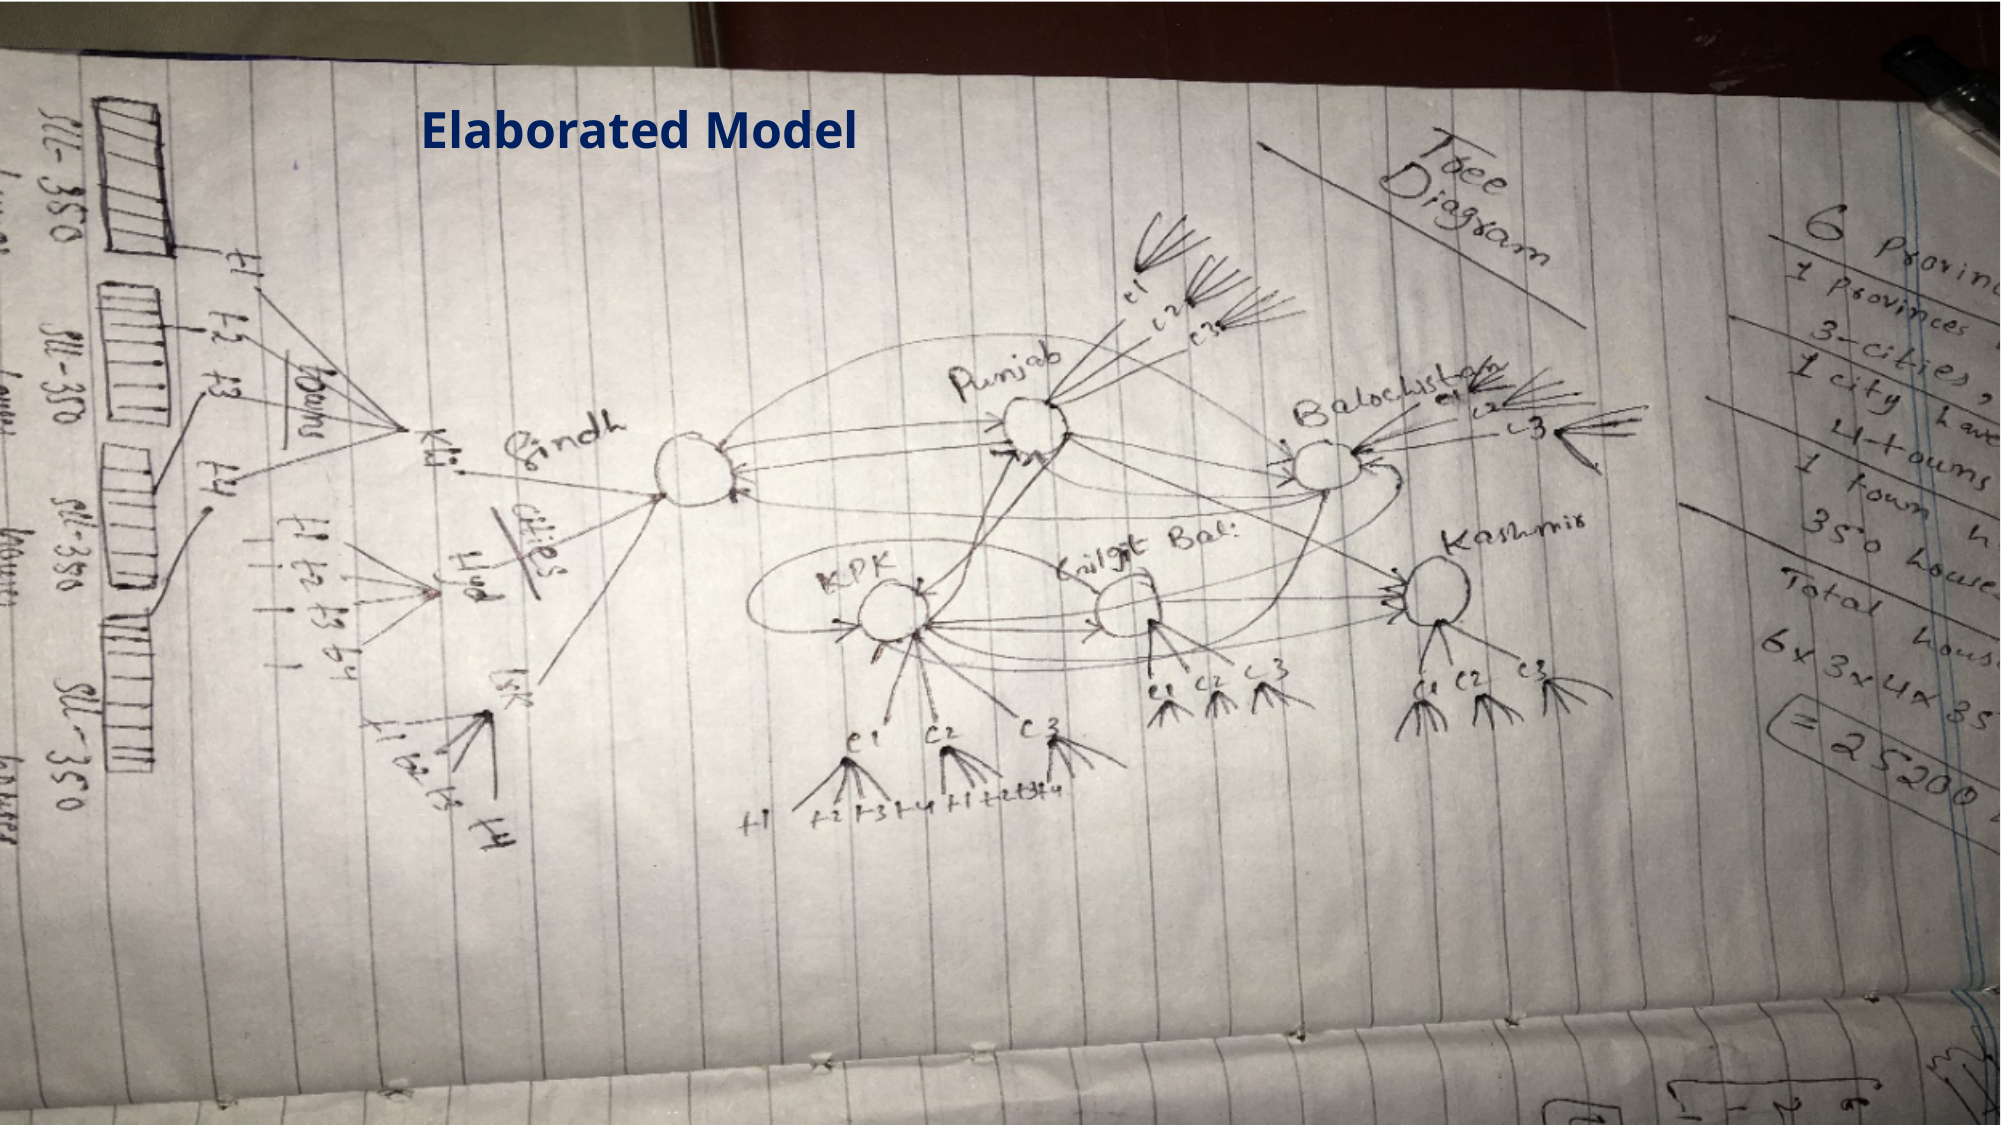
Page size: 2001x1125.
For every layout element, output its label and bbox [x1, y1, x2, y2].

list [0, 0, 2000, 1125]
